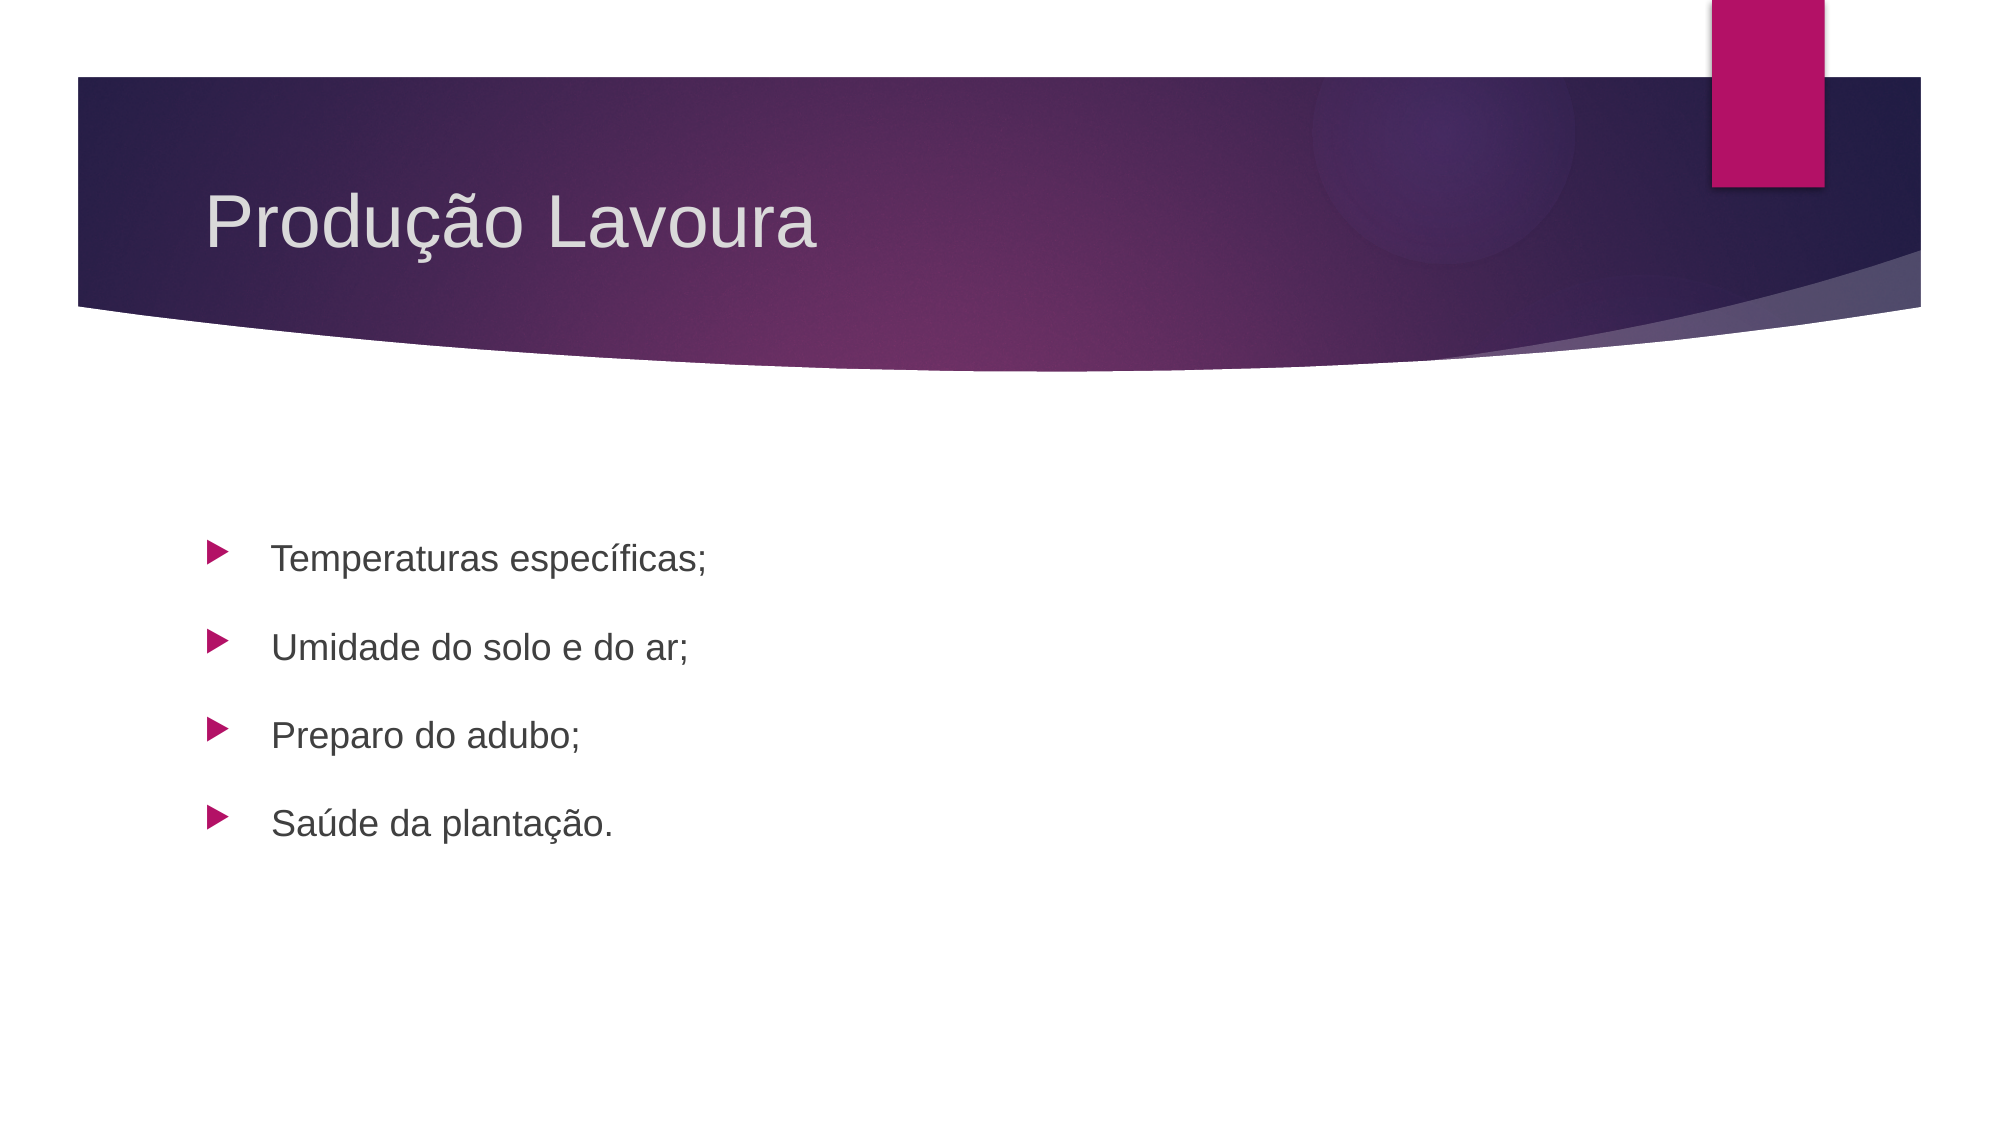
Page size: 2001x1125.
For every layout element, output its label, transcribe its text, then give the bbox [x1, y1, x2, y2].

title Produção Lavoura [189, 159, 1627, 276]
list Temperaturas específicas; Umidade do solo e do ar; Preparo do adubo; Saúde da plantação. [189, 504, 1638, 944]
